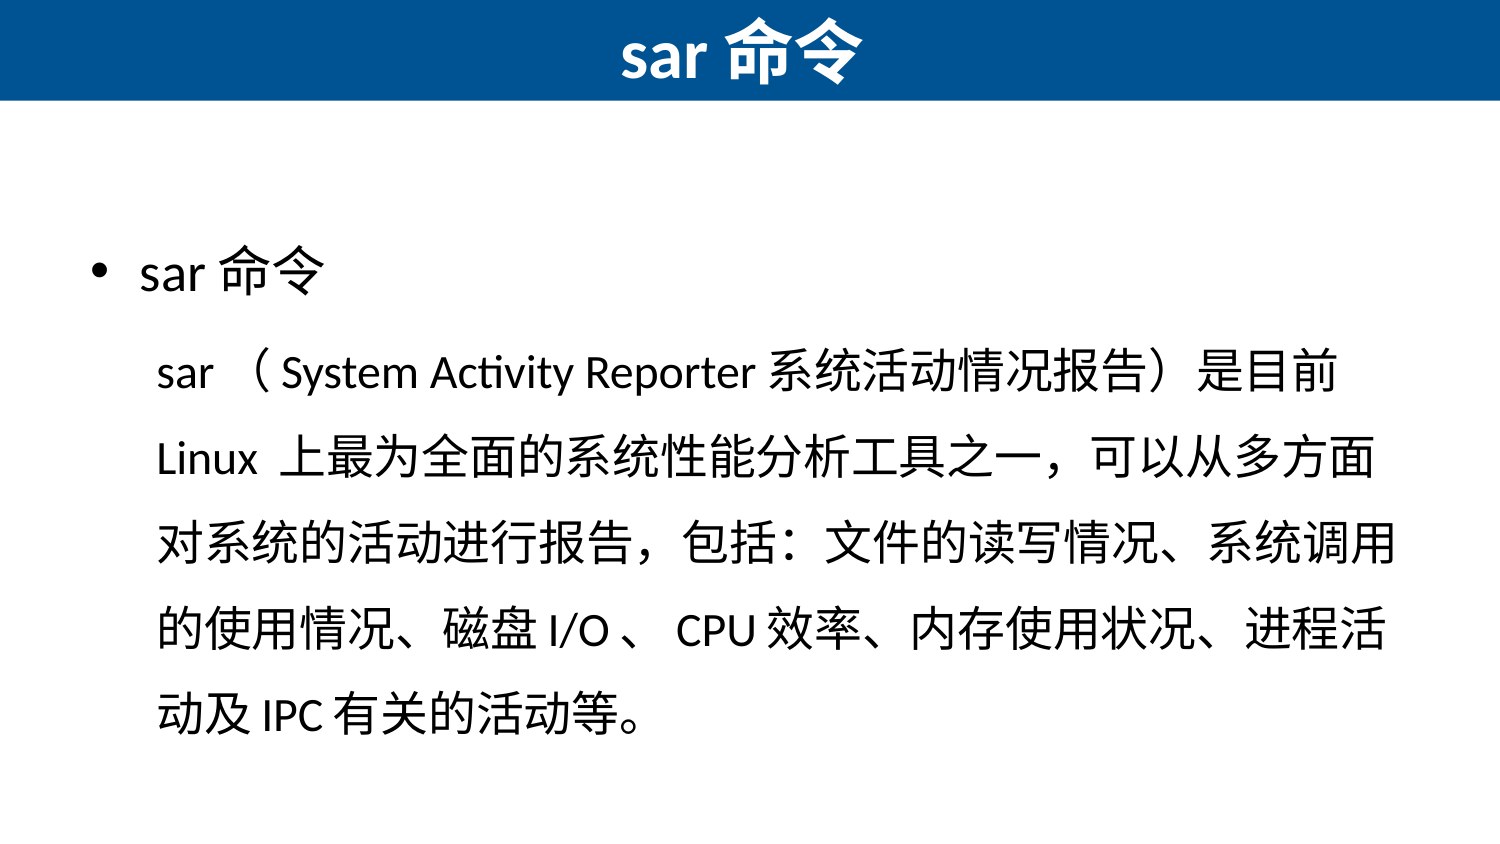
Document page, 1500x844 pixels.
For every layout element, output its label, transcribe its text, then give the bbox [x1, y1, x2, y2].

title sar命令 [2, 0, 1483, 101]
list sar命令 sar（System Activity Reporter系统活动情况报告）是目前 Linux 上最为全面的系统性能分析工具之一，可以从多方面对系统的活动进行报告，包括：文件的读写情况、系统调用的使用情况、磁盘I/O、CPU效率、内存使用状况、进程活动及IPC有关的活动等。 [75, 196, 1425, 754]
